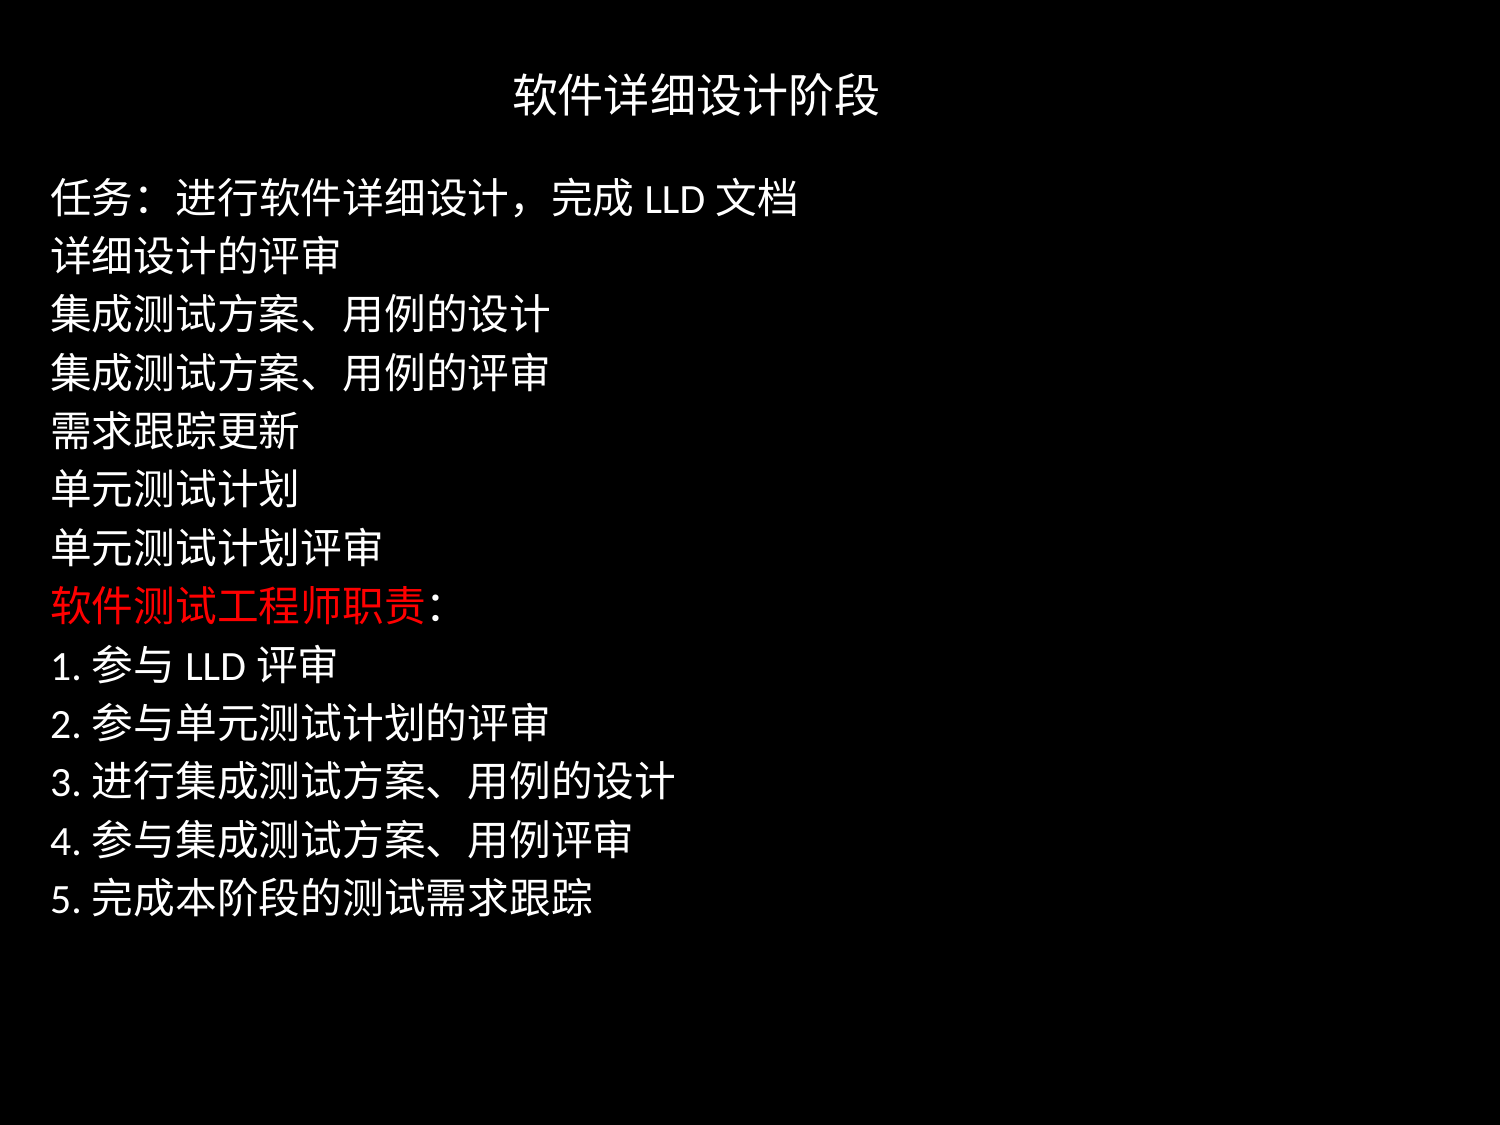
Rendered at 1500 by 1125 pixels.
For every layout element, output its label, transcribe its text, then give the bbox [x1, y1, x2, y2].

subtitle 任务：进行软件详细设计，完成LLD文档 详细设计的评审 集成测试方案、用例的设计 集成测试方案、用例的评审 需求跟踪更新 单元测试计划 单元测试计划评审 软件测试工程师职责： 1.参与LLD评审 2.参与单元测试计划的评审 3.进行集成测试方案、用例的设计 4.参与集成测试方案、用例评审 5.完成本阶段的测试需求跟踪 [35, 164, 1454, 1067]
title 软件详细设计阶段 [58, 58, 1334, 129]
